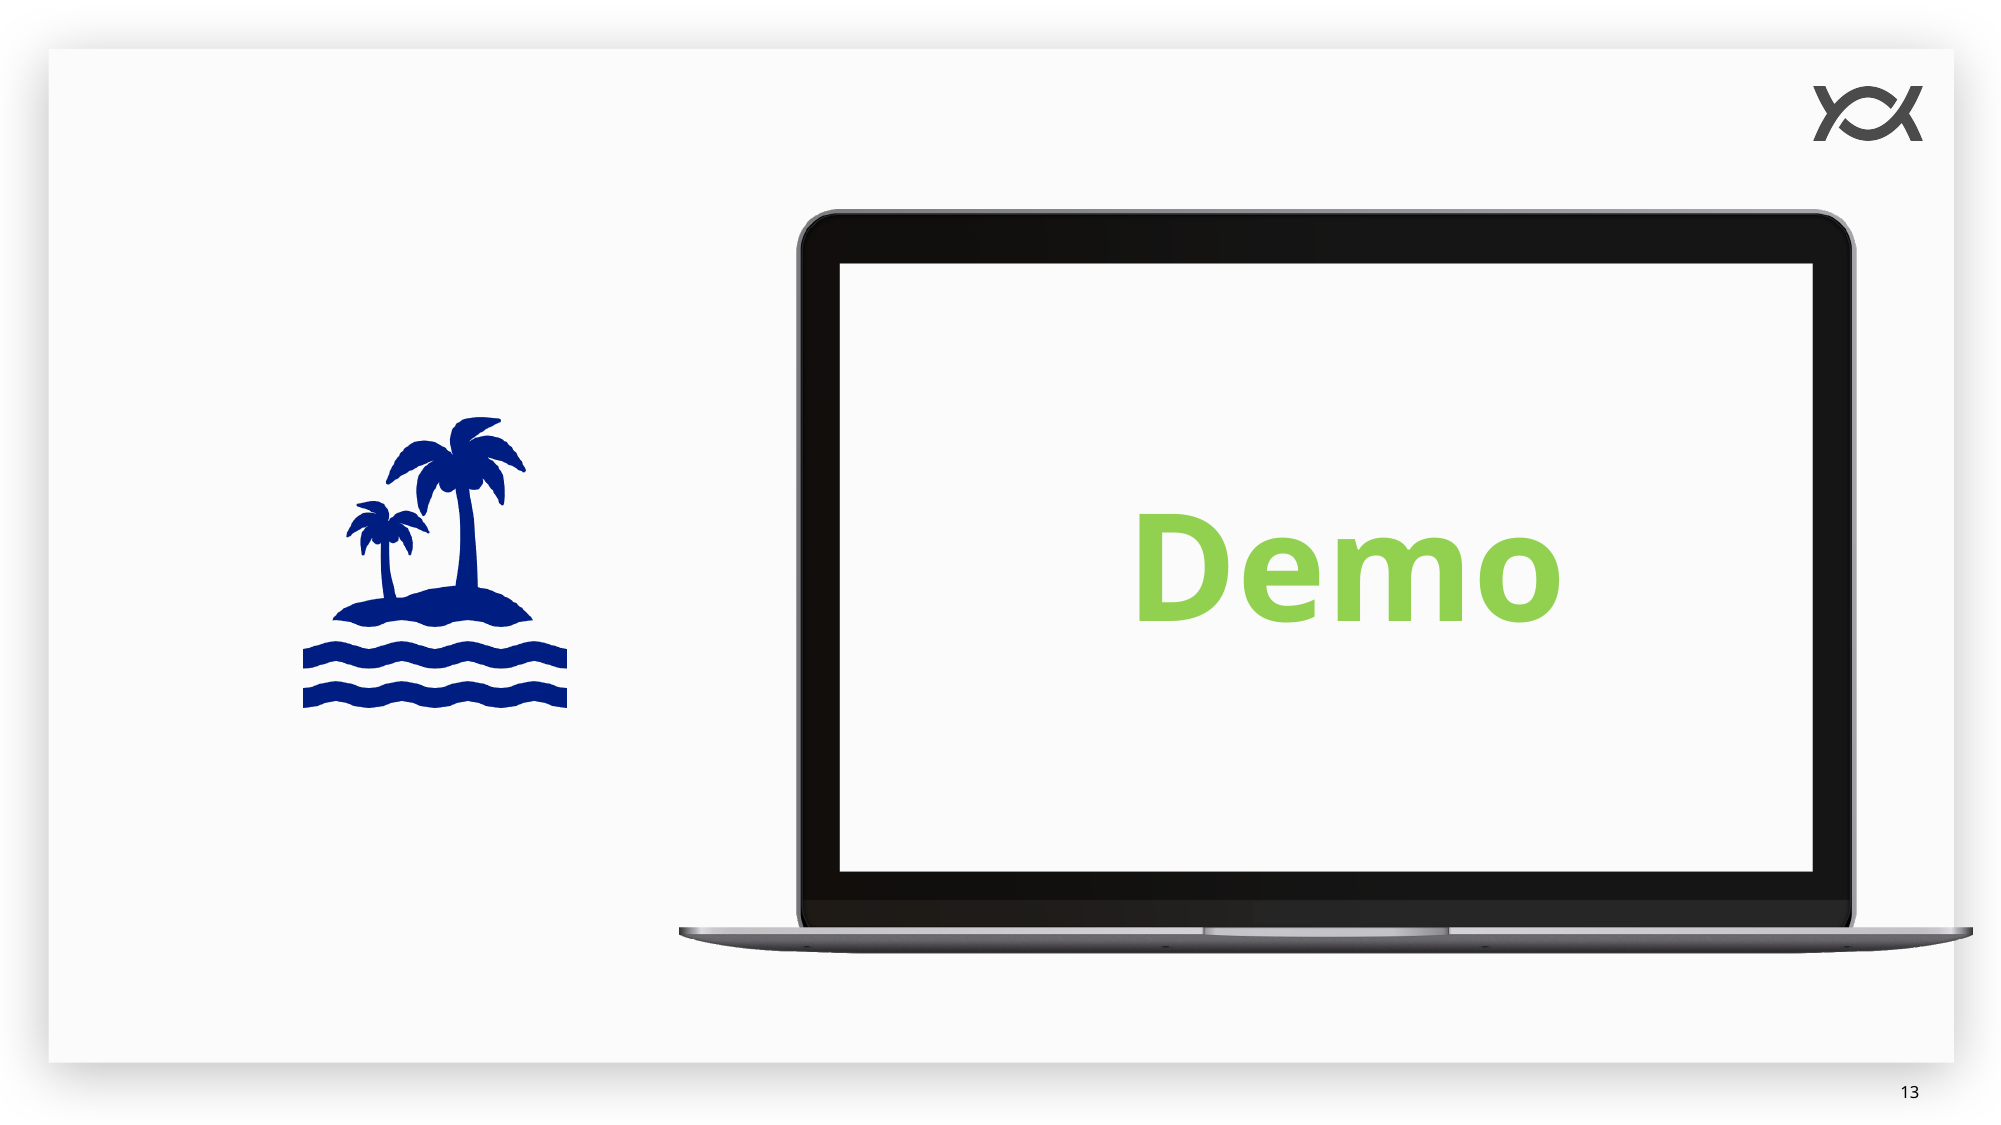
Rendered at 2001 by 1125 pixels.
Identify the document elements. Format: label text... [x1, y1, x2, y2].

picture [679, 209, 1973, 969]
text_box Demo [1126, 471, 1660, 652]
picture [276, 404, 593, 721]
slide_number 13 [1867, 1075, 1953, 1113]
